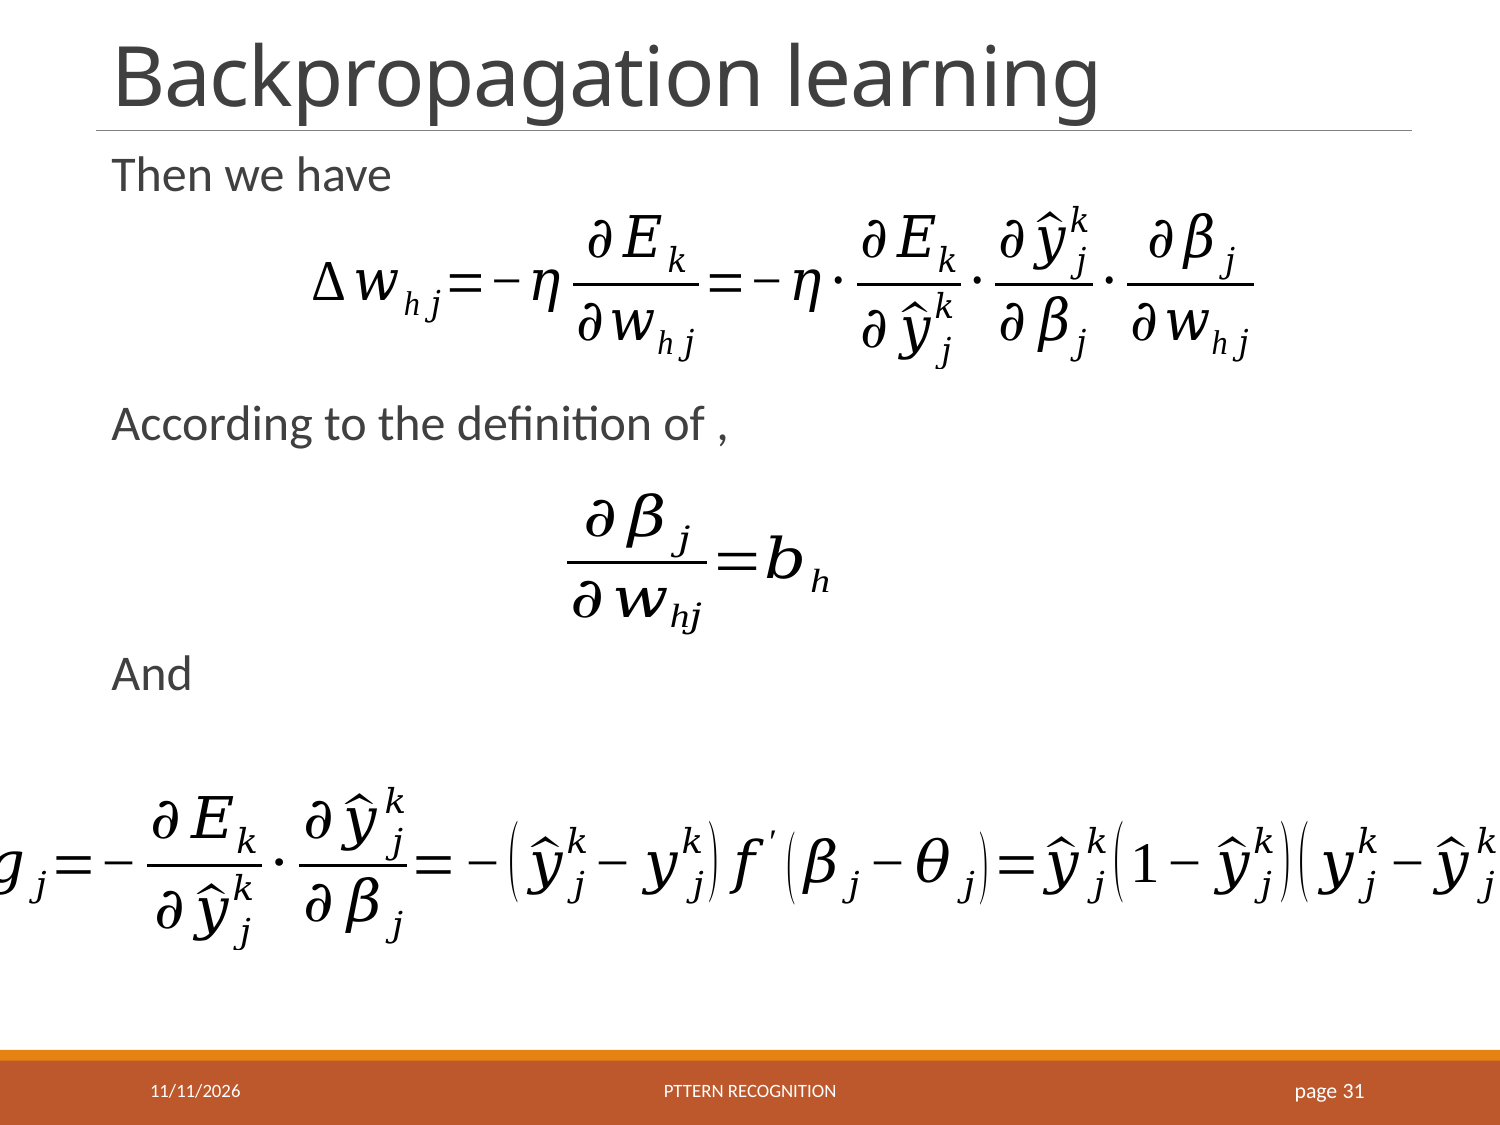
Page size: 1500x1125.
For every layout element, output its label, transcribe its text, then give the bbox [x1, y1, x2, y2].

title Backpropagation learning [96, 19, 1413, 131]
slide_number page 31 [1218, 1059, 1380, 1120]
footer Pttern recognition [453, 1059, 1047, 1120]
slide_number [135, 1059, 440, 1120]
